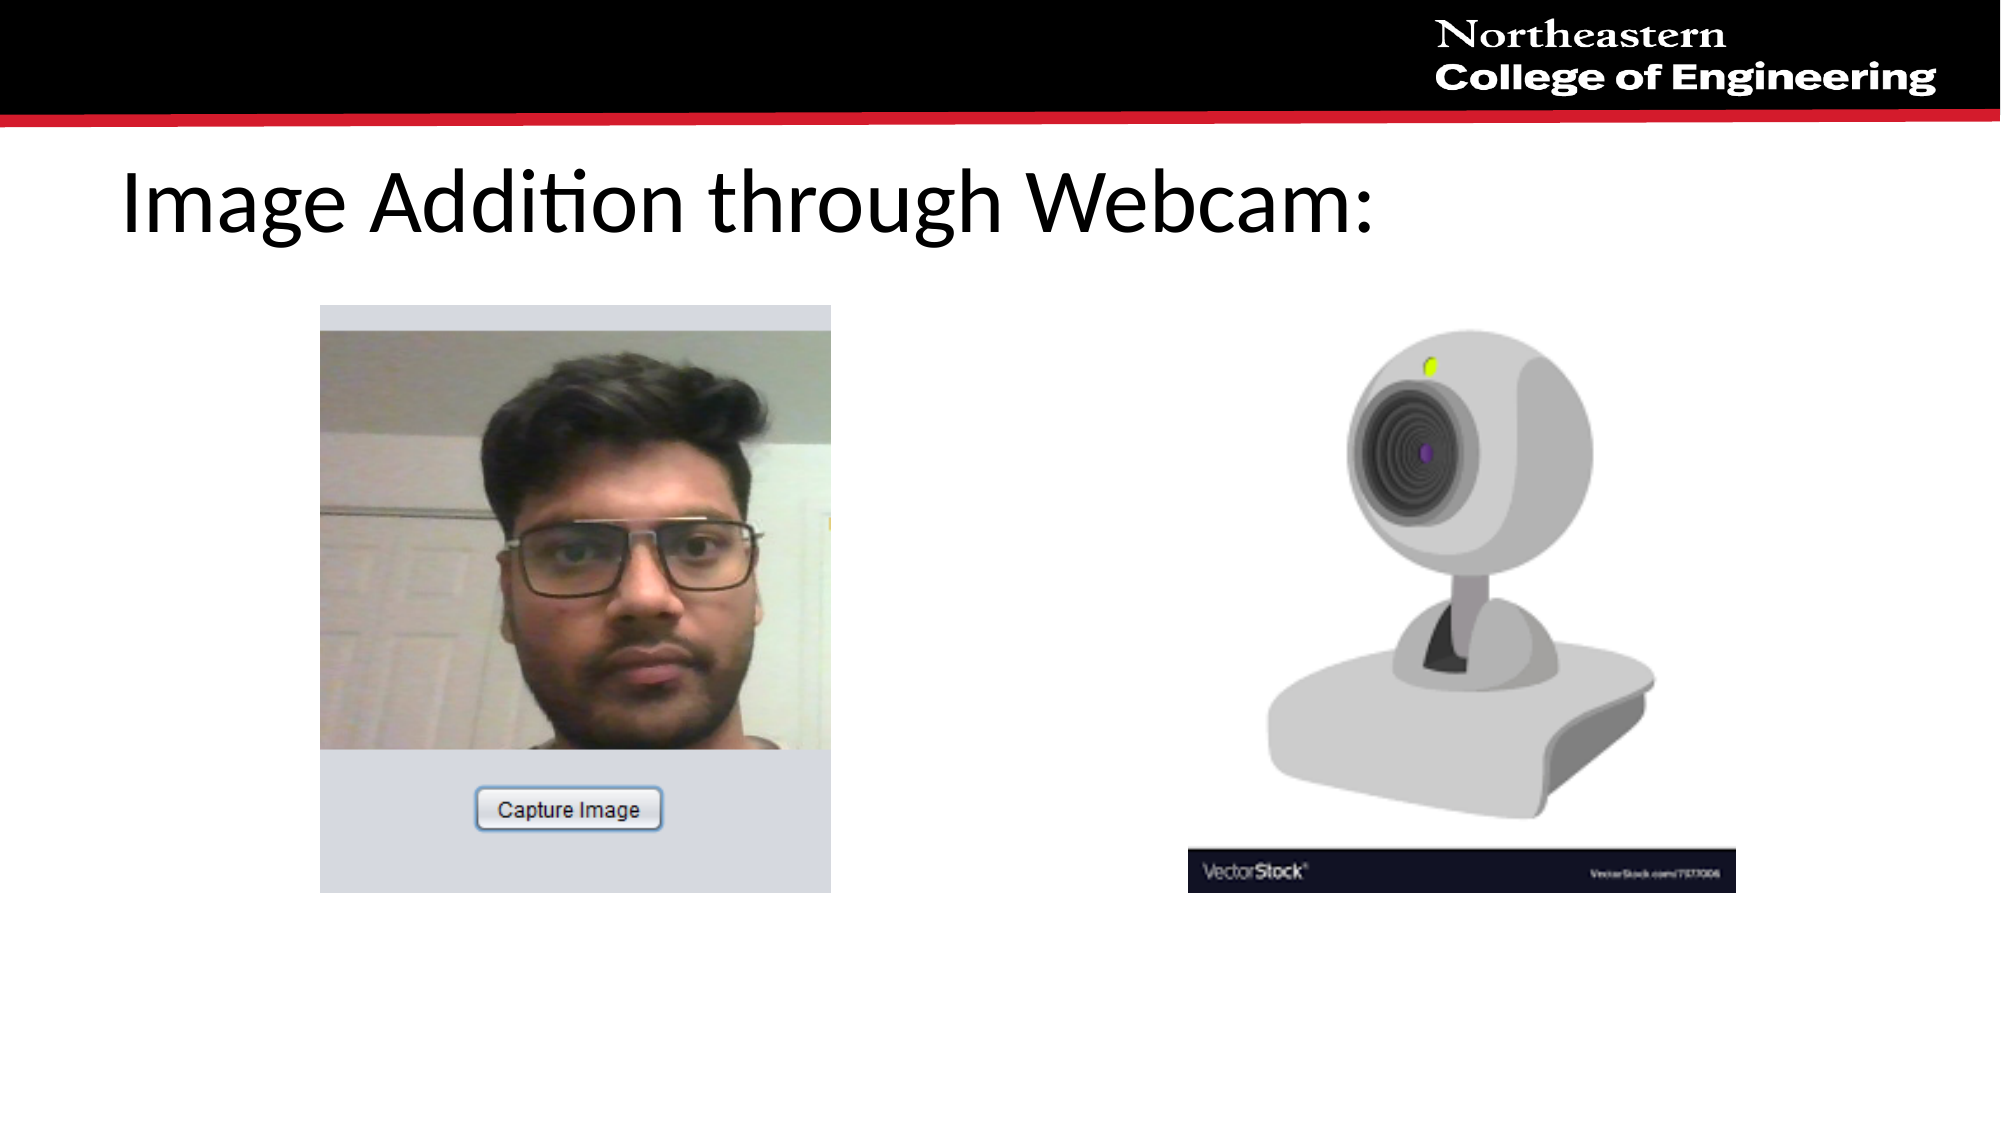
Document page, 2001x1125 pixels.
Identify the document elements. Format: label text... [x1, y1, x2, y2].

picture [1188, 302, 1736, 893]
picture [320, 305, 831, 893]
list [105, 305, 1180, 1103]
picture [1413, 11, 1978, 121]
title Image Addition through Webcam: [105, 103, 1688, 303]
